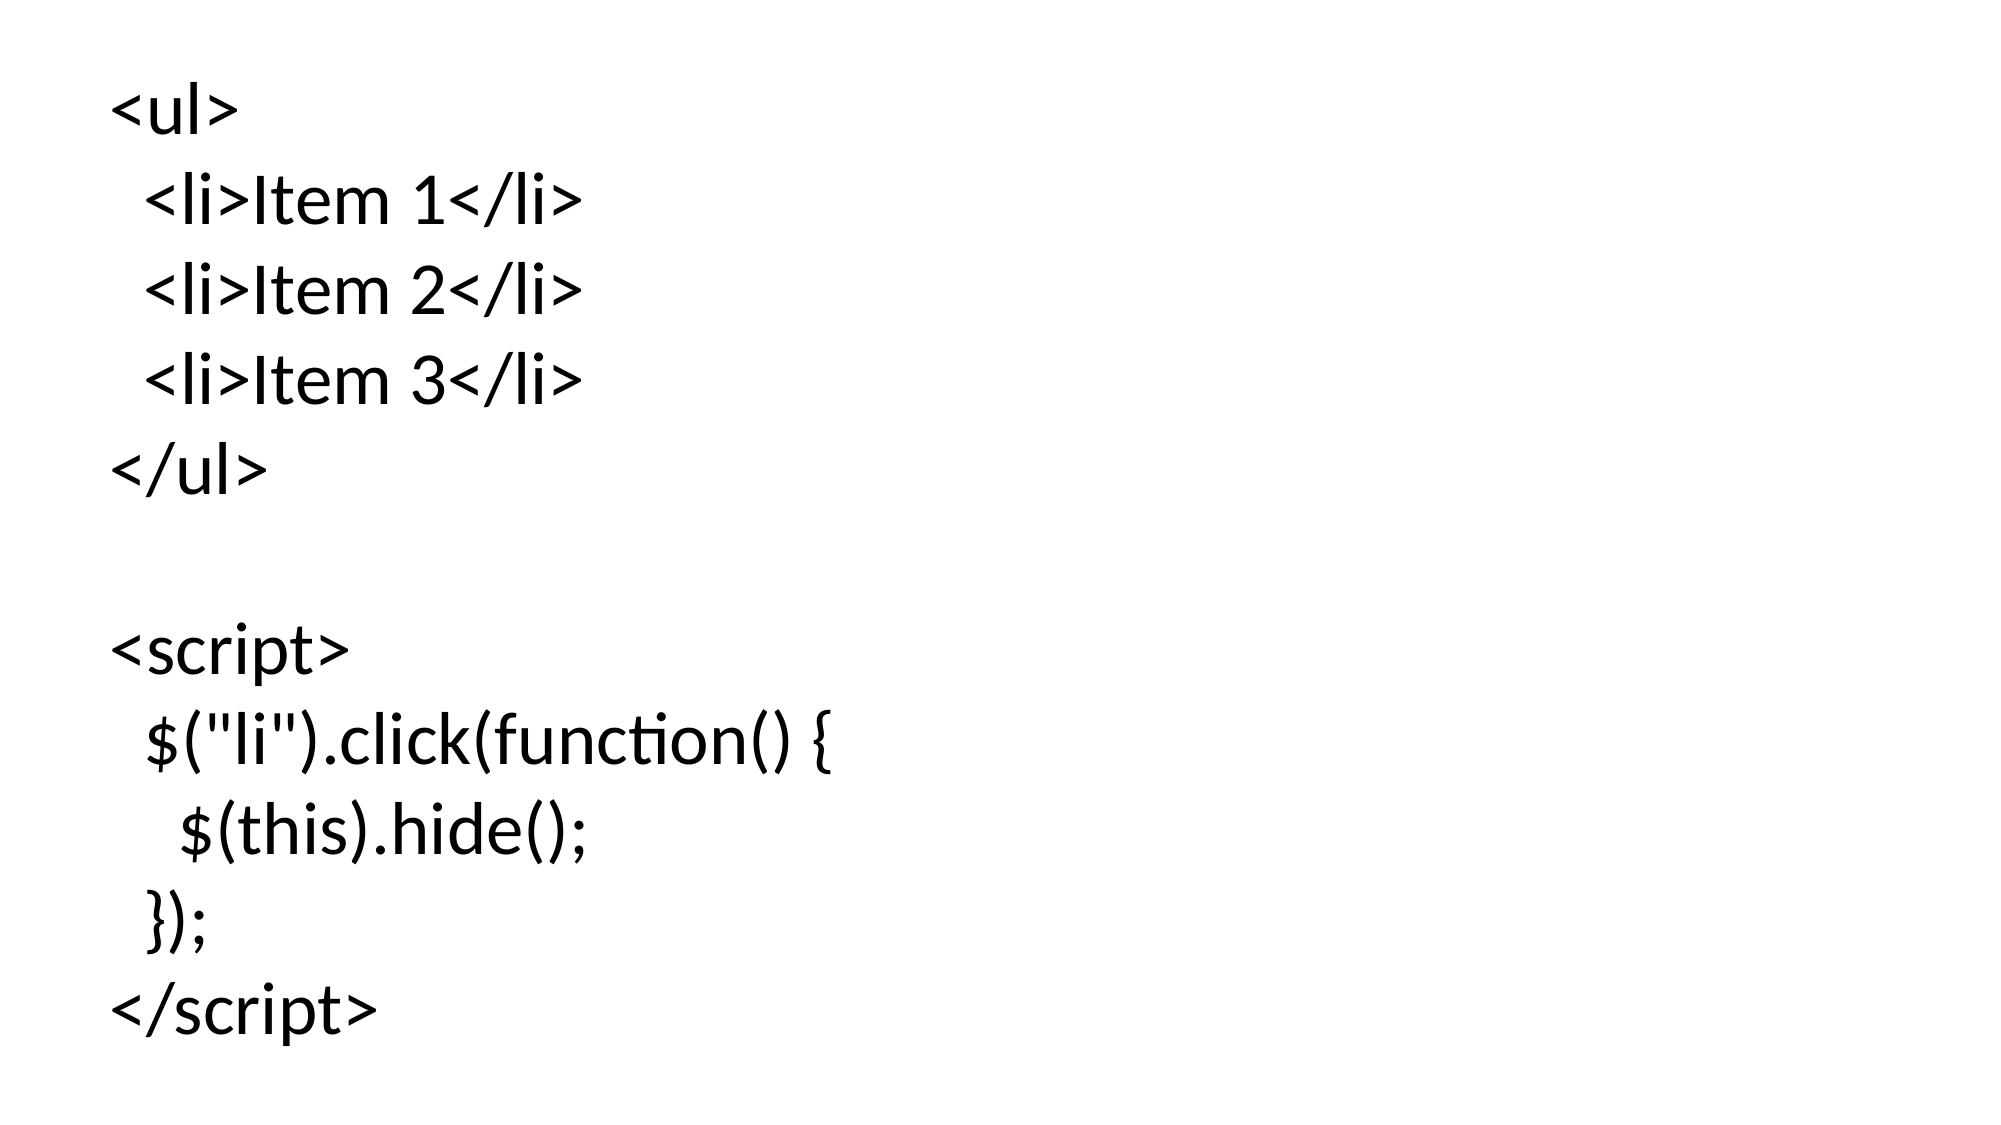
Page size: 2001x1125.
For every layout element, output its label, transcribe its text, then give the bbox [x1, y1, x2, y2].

text_box <ul> <li>Item 1</li> <li>Item 2</li> <li>Item 3</li> </ul> <script> $("li").click(function() { $(this).hide(); }); </script> [94, 52, 1832, 1010]
